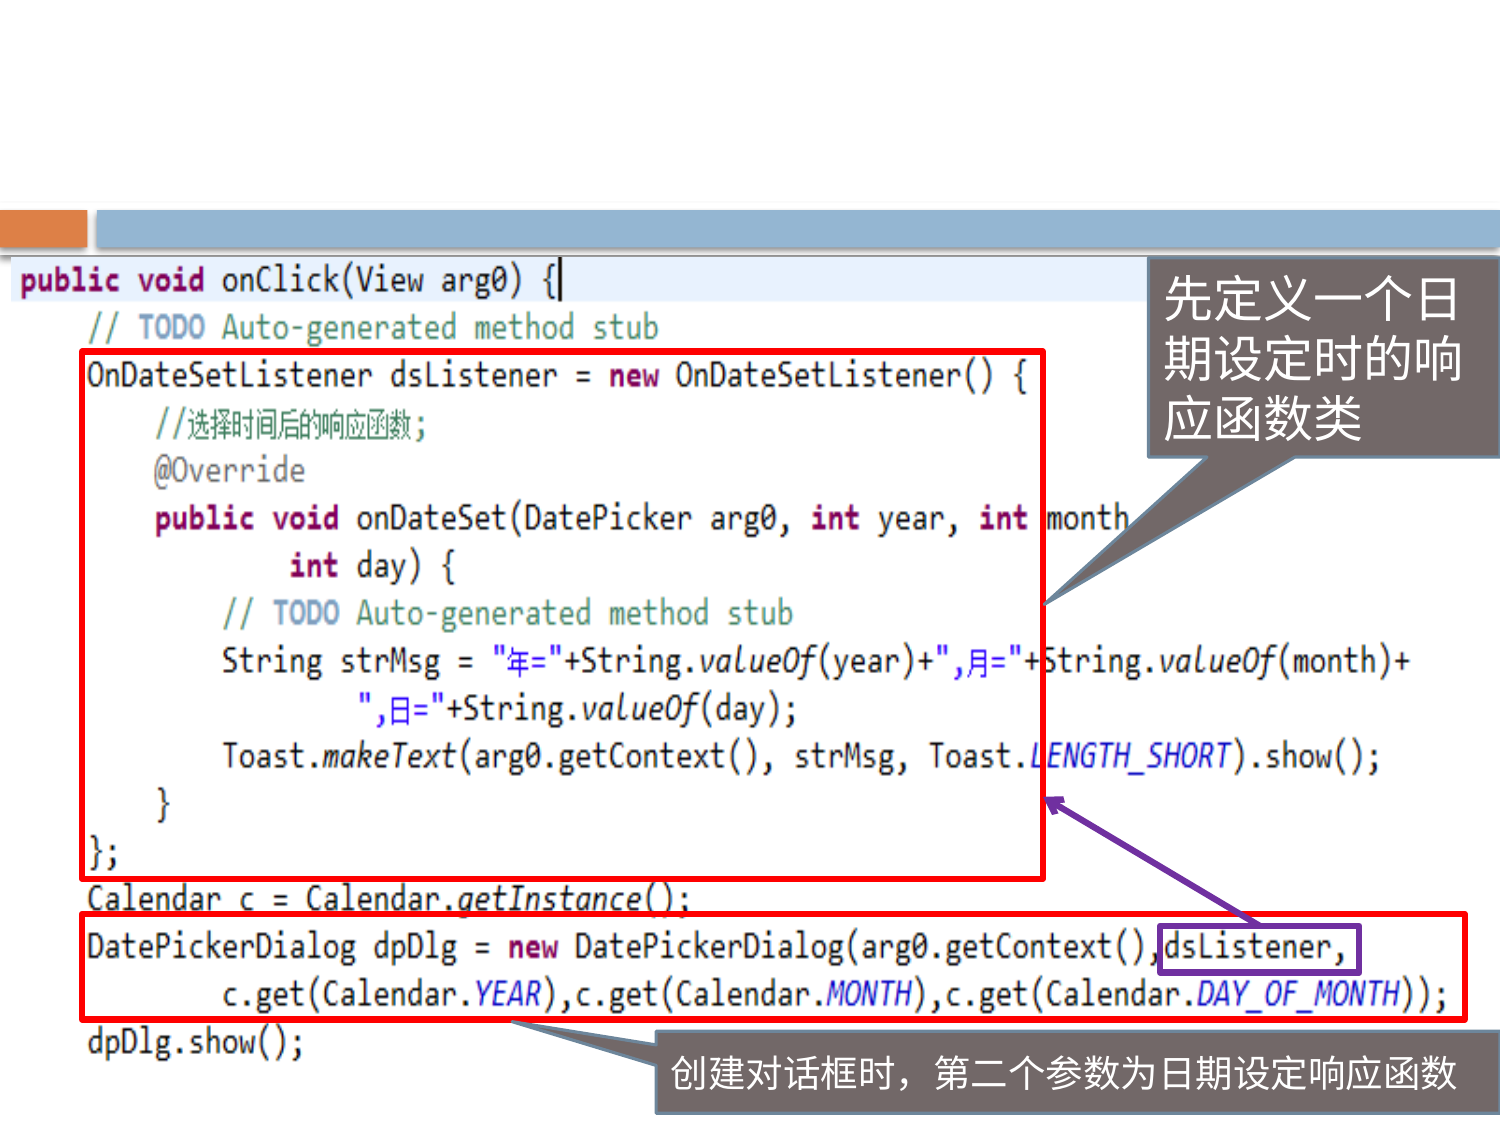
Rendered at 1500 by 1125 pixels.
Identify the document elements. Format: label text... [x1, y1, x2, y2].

text_box 先定义一个日期设定时的响应函数类 [1147, 256, 1500, 459]
picture [11, 257, 1466, 1079]
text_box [1086, 752, 1217, 971]
text_box 创建对话框时，第二个参数为日期设定响应函数 [654, 1029, 1500, 1115]
